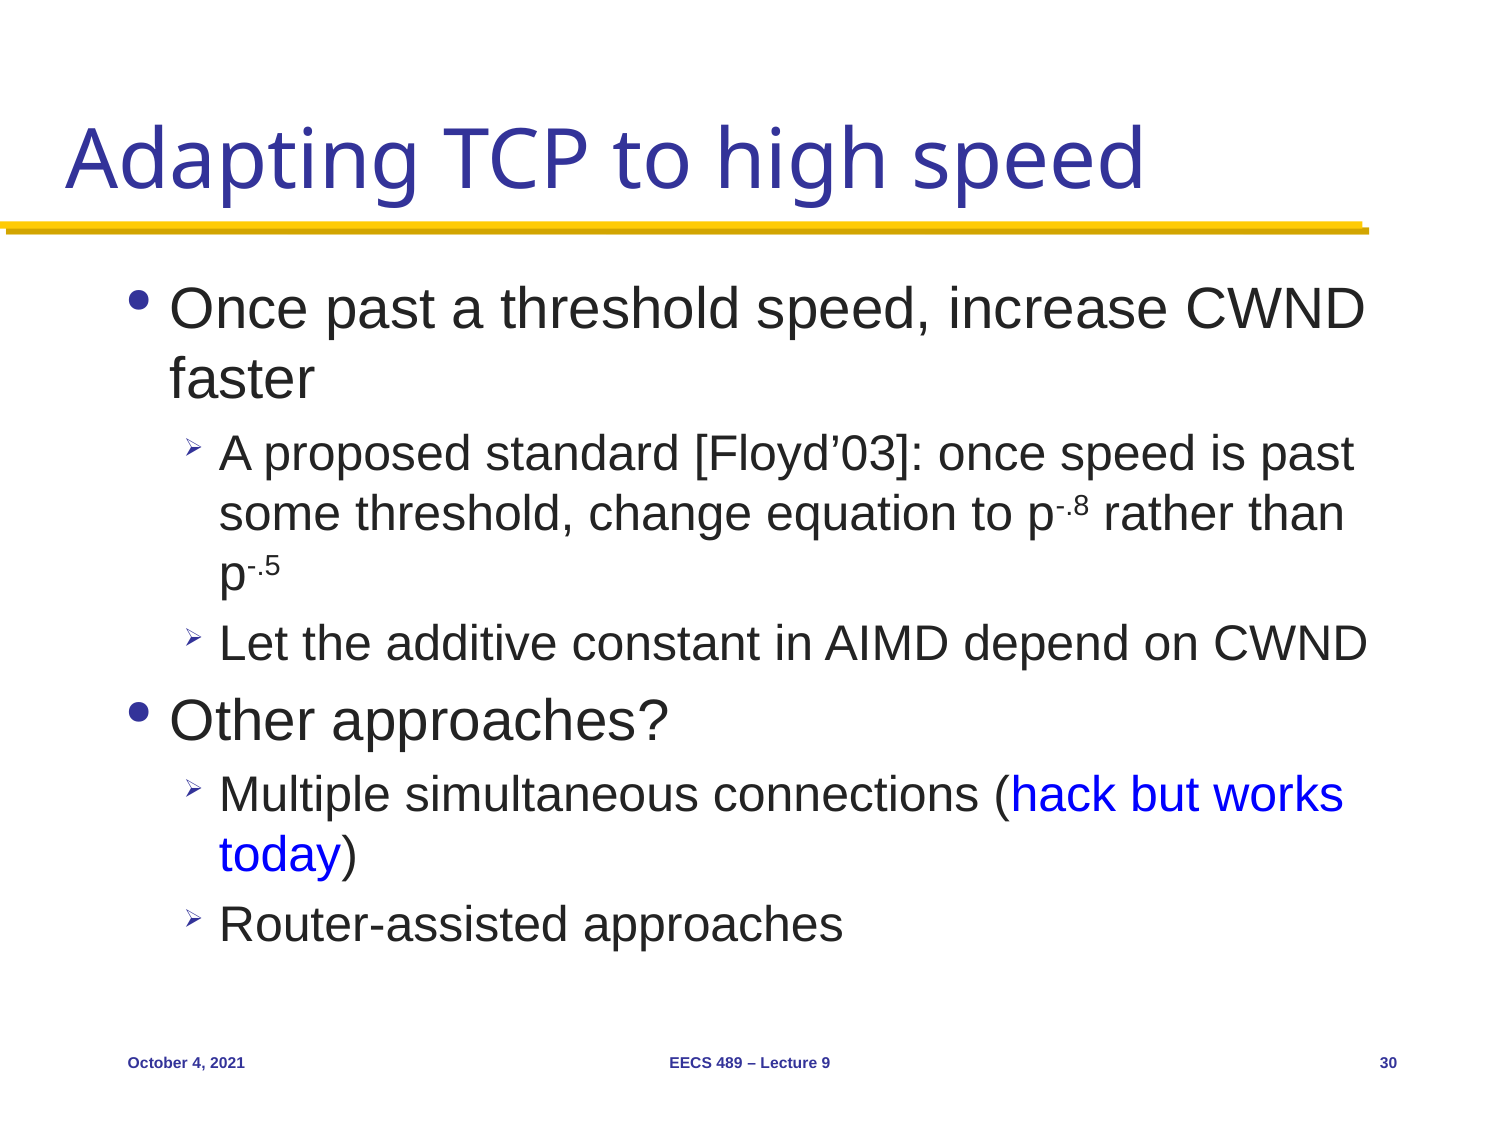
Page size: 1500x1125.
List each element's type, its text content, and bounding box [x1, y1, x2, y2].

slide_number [112, 1024, 426, 1101]
list Once past a threshold speed, increase CWND faster A proposed standard [Floyd’03]: once speed is past some threshold, change equation to p-.8 rather than p-.5 Let the additive constant in AIMD depend on CWND Other approaches? Multiple simultaneous connections (hack but works today) Router-assisted approaches [112, 262, 1413, 988]
slide_number 30 [1312, 1024, 1413, 1101]
title Adapting TCP to high speed [49, 24, 1451, 213]
footer EECS 489 – Lecture 9 [512, 1024, 988, 1101]
